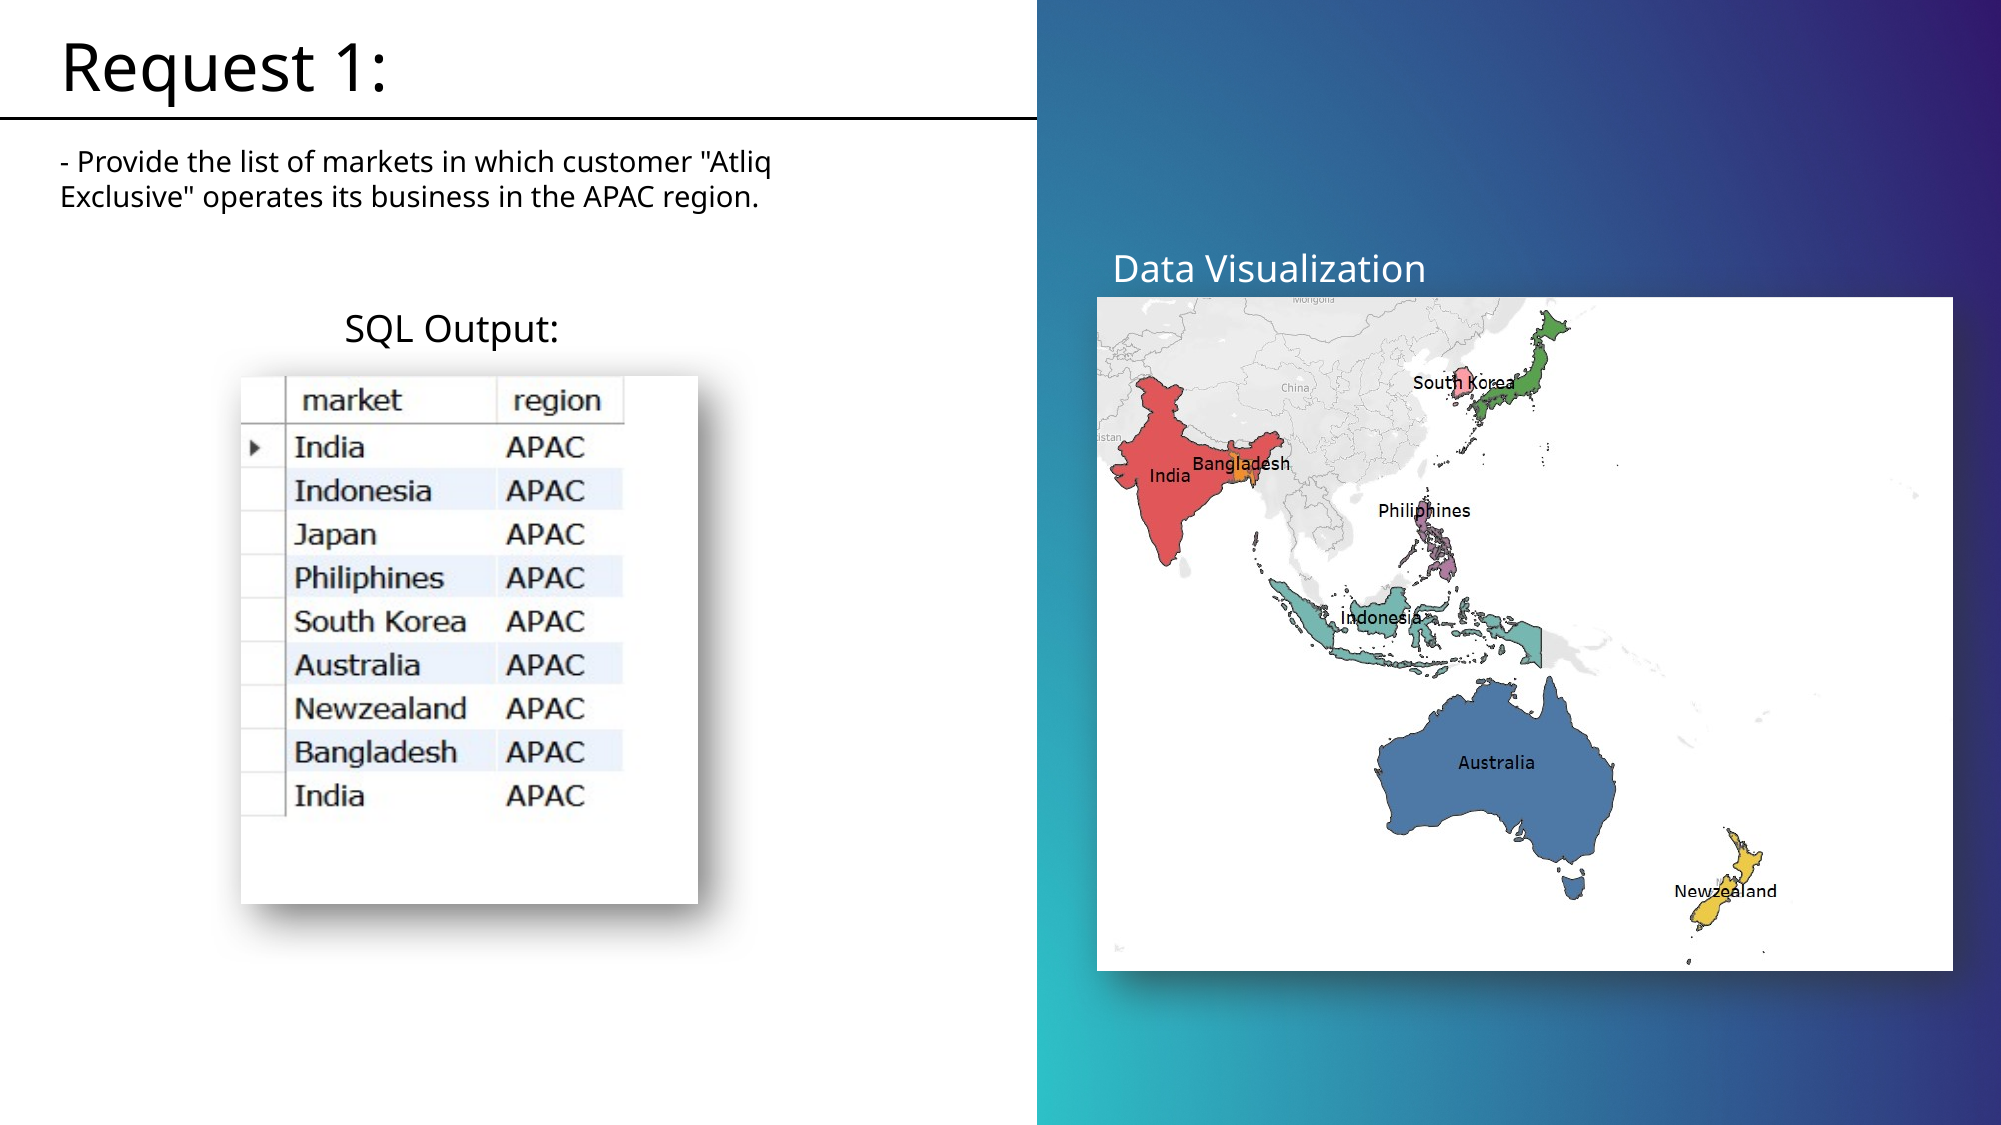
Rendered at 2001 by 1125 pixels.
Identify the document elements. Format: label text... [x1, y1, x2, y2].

text_box [1036, 0, 2000, 1125]
text_box - Provide the list of markets in which customer "Atliq Exclusive" operates its business in the APAC region. [45, 135, 896, 221]
picture [1097, 297, 1953, 971]
title Request 1: [45, 39, 731, 101]
picture [241, 376, 698, 904]
text_box SQL Output: [329, 297, 610, 358]
text_box Data Visualization [1097, 237, 1445, 297]
